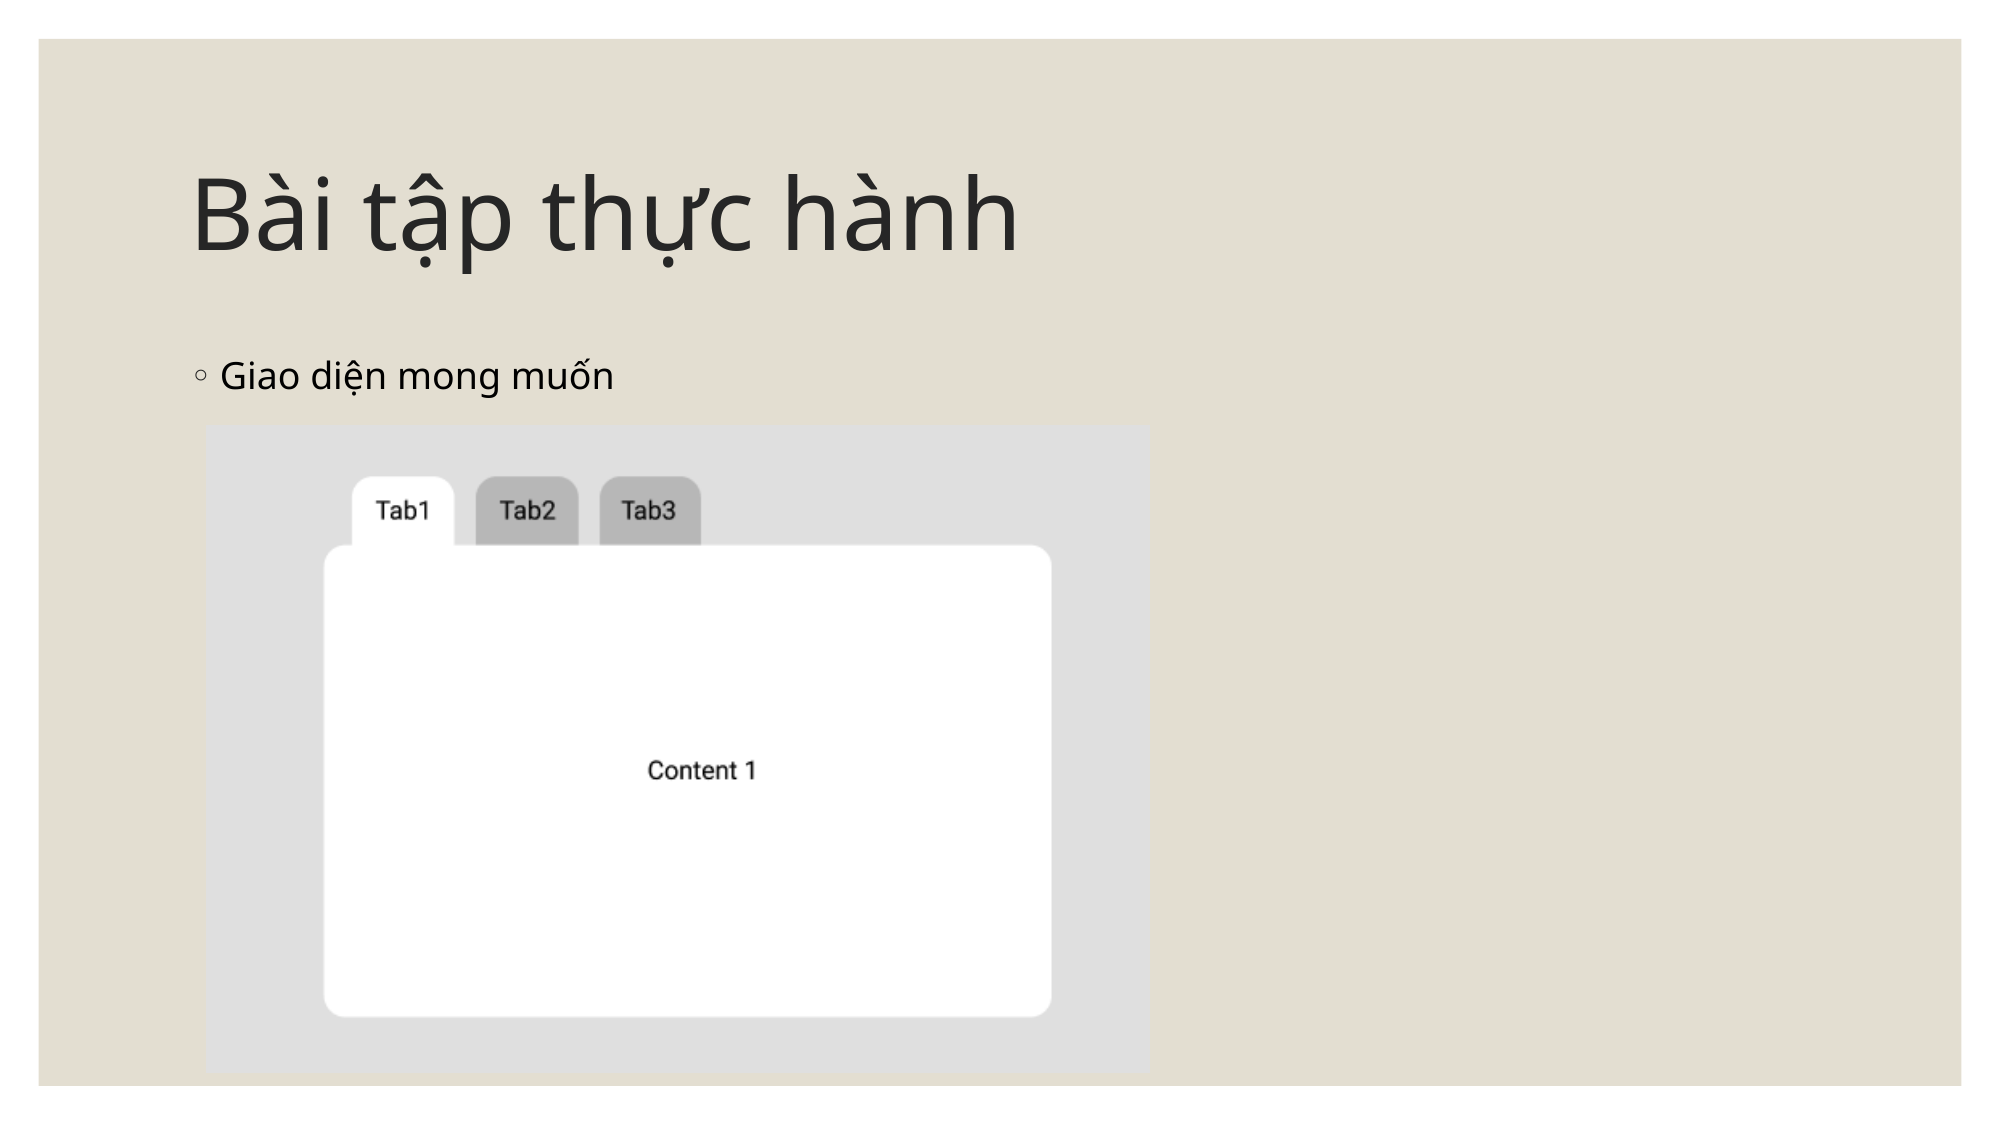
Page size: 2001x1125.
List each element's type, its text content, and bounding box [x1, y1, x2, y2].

picture [206, 425, 1150, 1073]
title Bài tập thực hành [174, 105, 1825, 331]
list Giao diện mong muốn [174, 345, 1825, 990]
